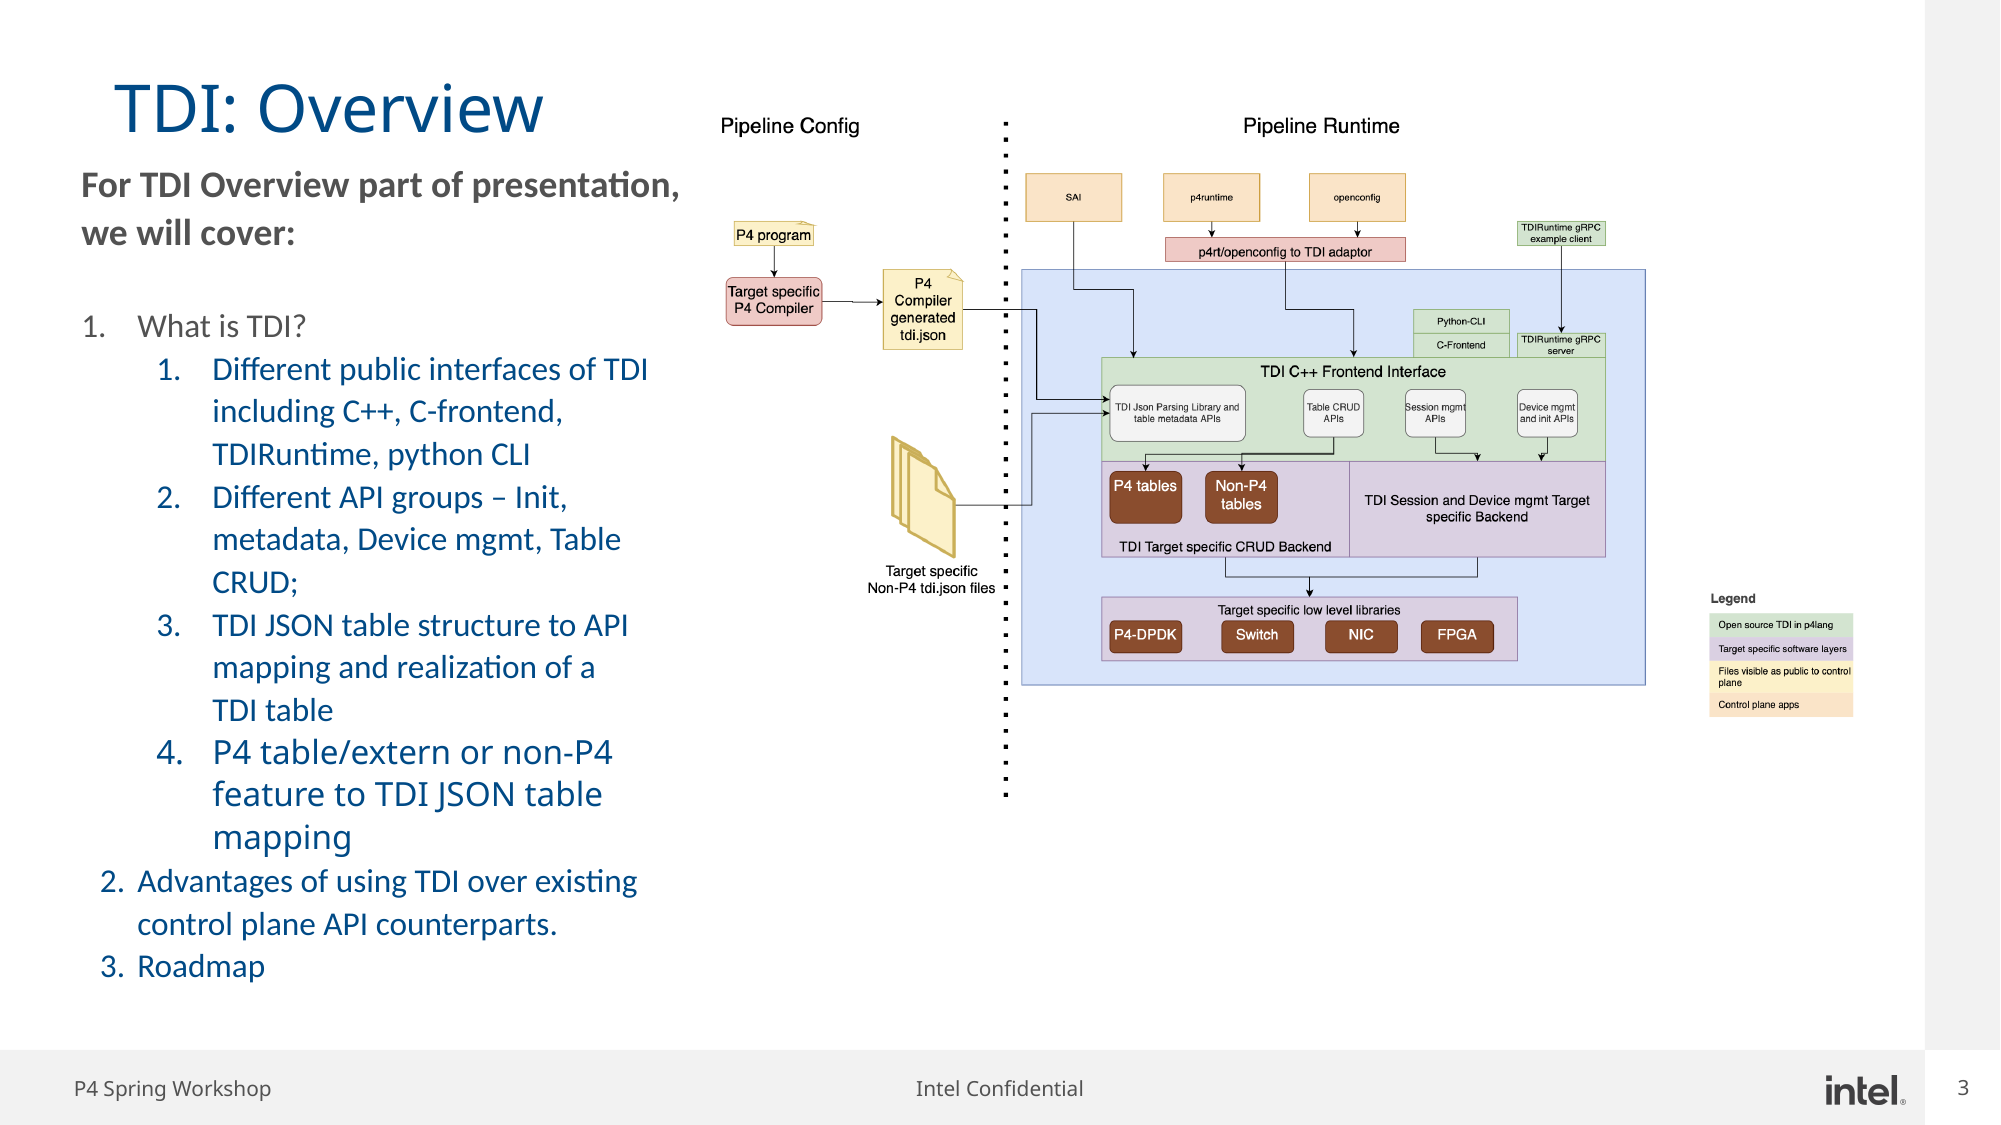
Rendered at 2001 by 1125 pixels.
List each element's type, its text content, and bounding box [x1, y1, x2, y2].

picture [711, 110, 1869, 807]
list For TDI Overview part of presentation, we will cover: What is TDI? Different public interfaces of TDI including C++, C-frontend, TDIRuntime, python CLI Different API groups – Init, metadata, Device mgmt, Table CRUD; TDI JSON table structure to API mapping and realization of a TDI table P4 table/extern or non-P4 feature to TDI JSON table mapping Advantages of using TDI over existing control plane API counterparts. Roadmap [81, 156, 712, 988]
title TDI: Overview [99, 67, 659, 155]
picture [1826, 1075, 1906, 1105]
